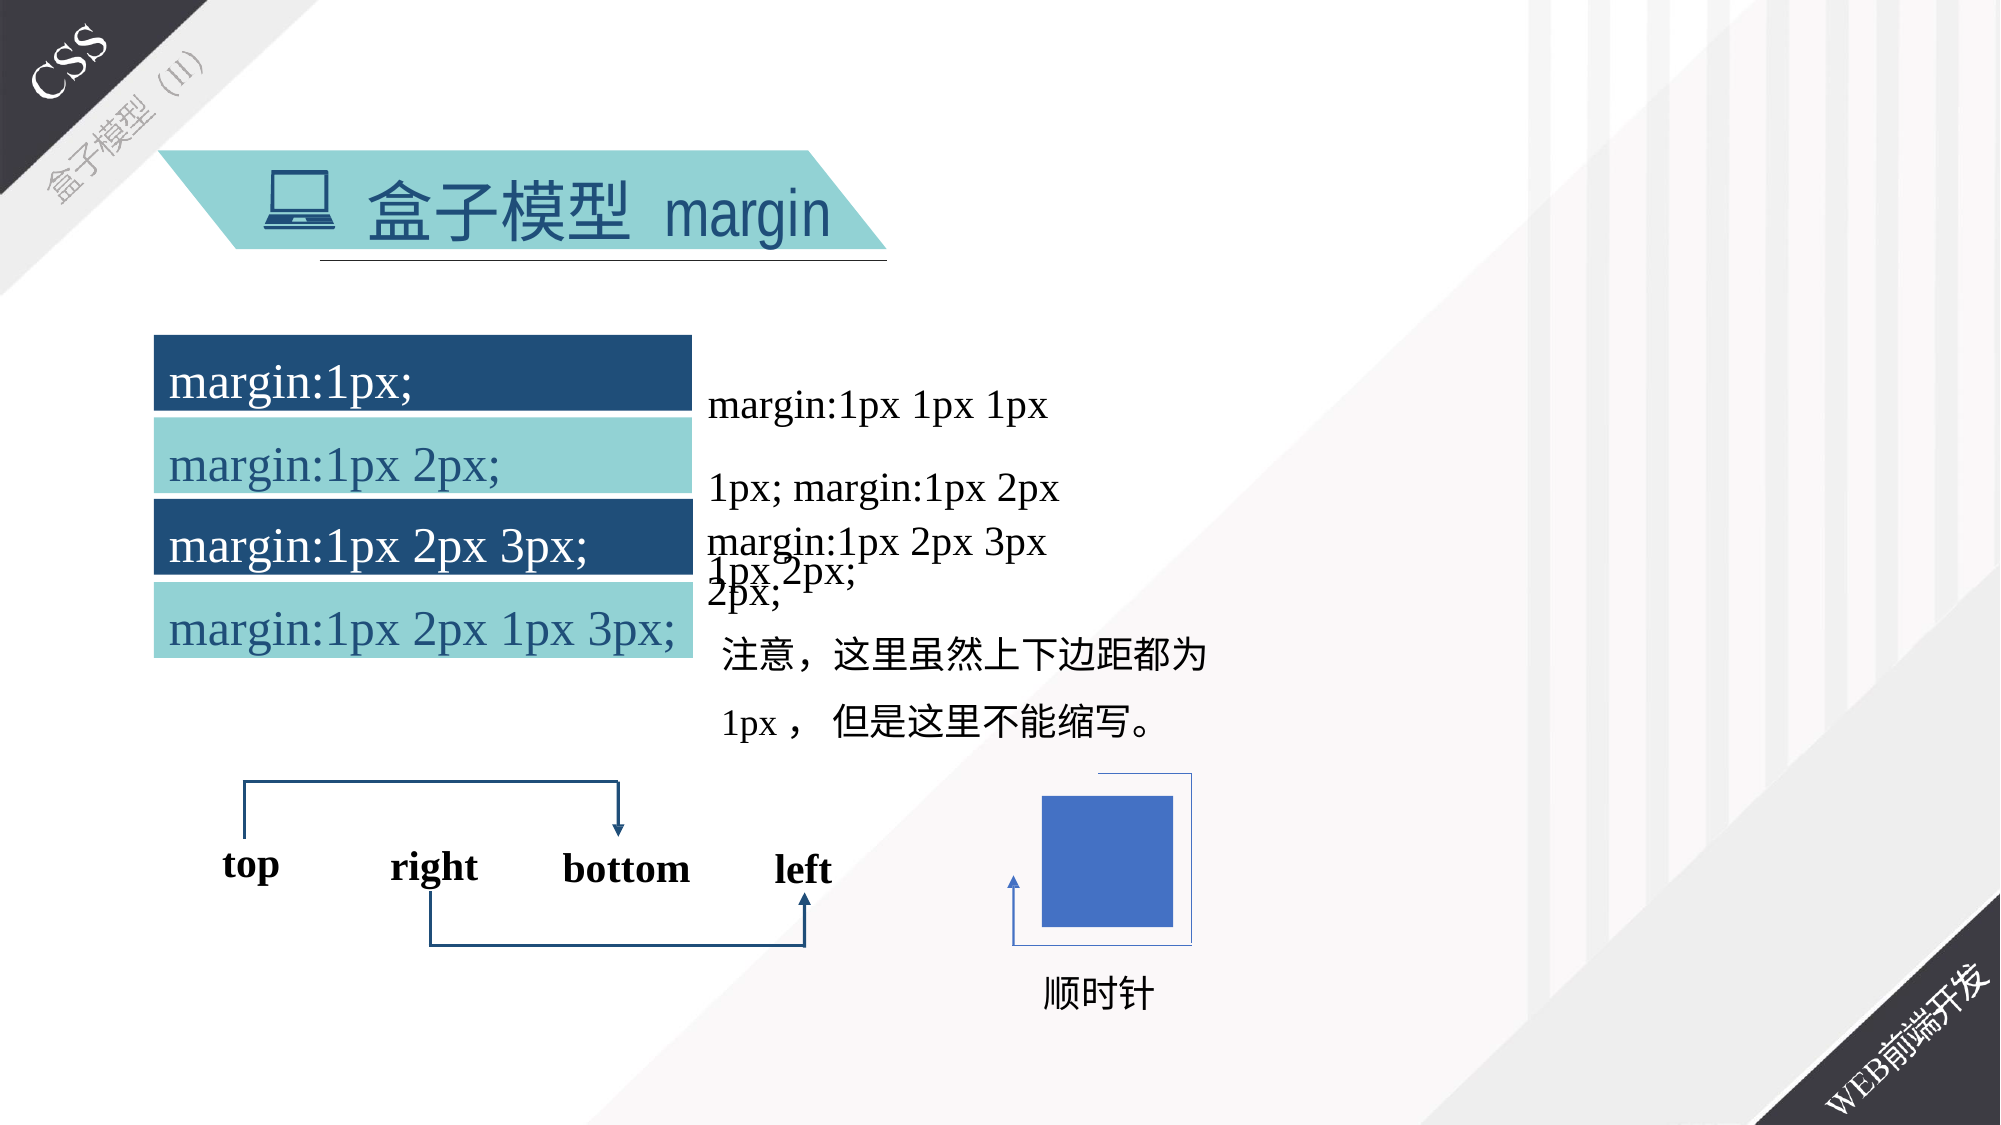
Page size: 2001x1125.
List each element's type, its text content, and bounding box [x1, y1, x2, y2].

text_box [153, 417, 692, 494]
text_box right [387, 838, 481, 889]
text_box left [772, 841, 835, 892]
text_box margin:1px 2px 3px 2px; [704, 513, 1131, 614]
text_box margin:1px 1px 1px 1px; margin:1px 2px 1px 2px; [705, 343, 1133, 593]
text_box [157, 150, 824, 250]
text_box [153, 498, 693, 575]
text_box margin:1px 2px 3px; [166, 512, 590, 573]
text_box [153, 582, 693, 658]
text_box [798, 892, 811, 948]
text_box [612, 781, 625, 837]
text_box margin:1px 2px; [166, 431, 502, 492]
text_box [264, 214, 334, 224]
text_box 注意，这里虽然上下边距都为1px， 但是这里不能缩写。 [718, 608, 1305, 744]
text_box [270, 170, 329, 213]
text_box [153, 334, 692, 411]
text_box top [219, 835, 283, 886]
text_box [1007, 773, 1193, 946]
text_box 顺时针 [1041, 947, 1202, 1016]
picture [0, 0, 2000, 1125]
text_box margin:1px 2px 1px 3px; [166, 595, 677, 656]
text_box [263, 226, 336, 230]
title 盒子模型 margin [364, 170, 1636, 358]
text_box bottom [560, 840, 693, 891]
text_box margin:1px; [166, 348, 415, 409]
